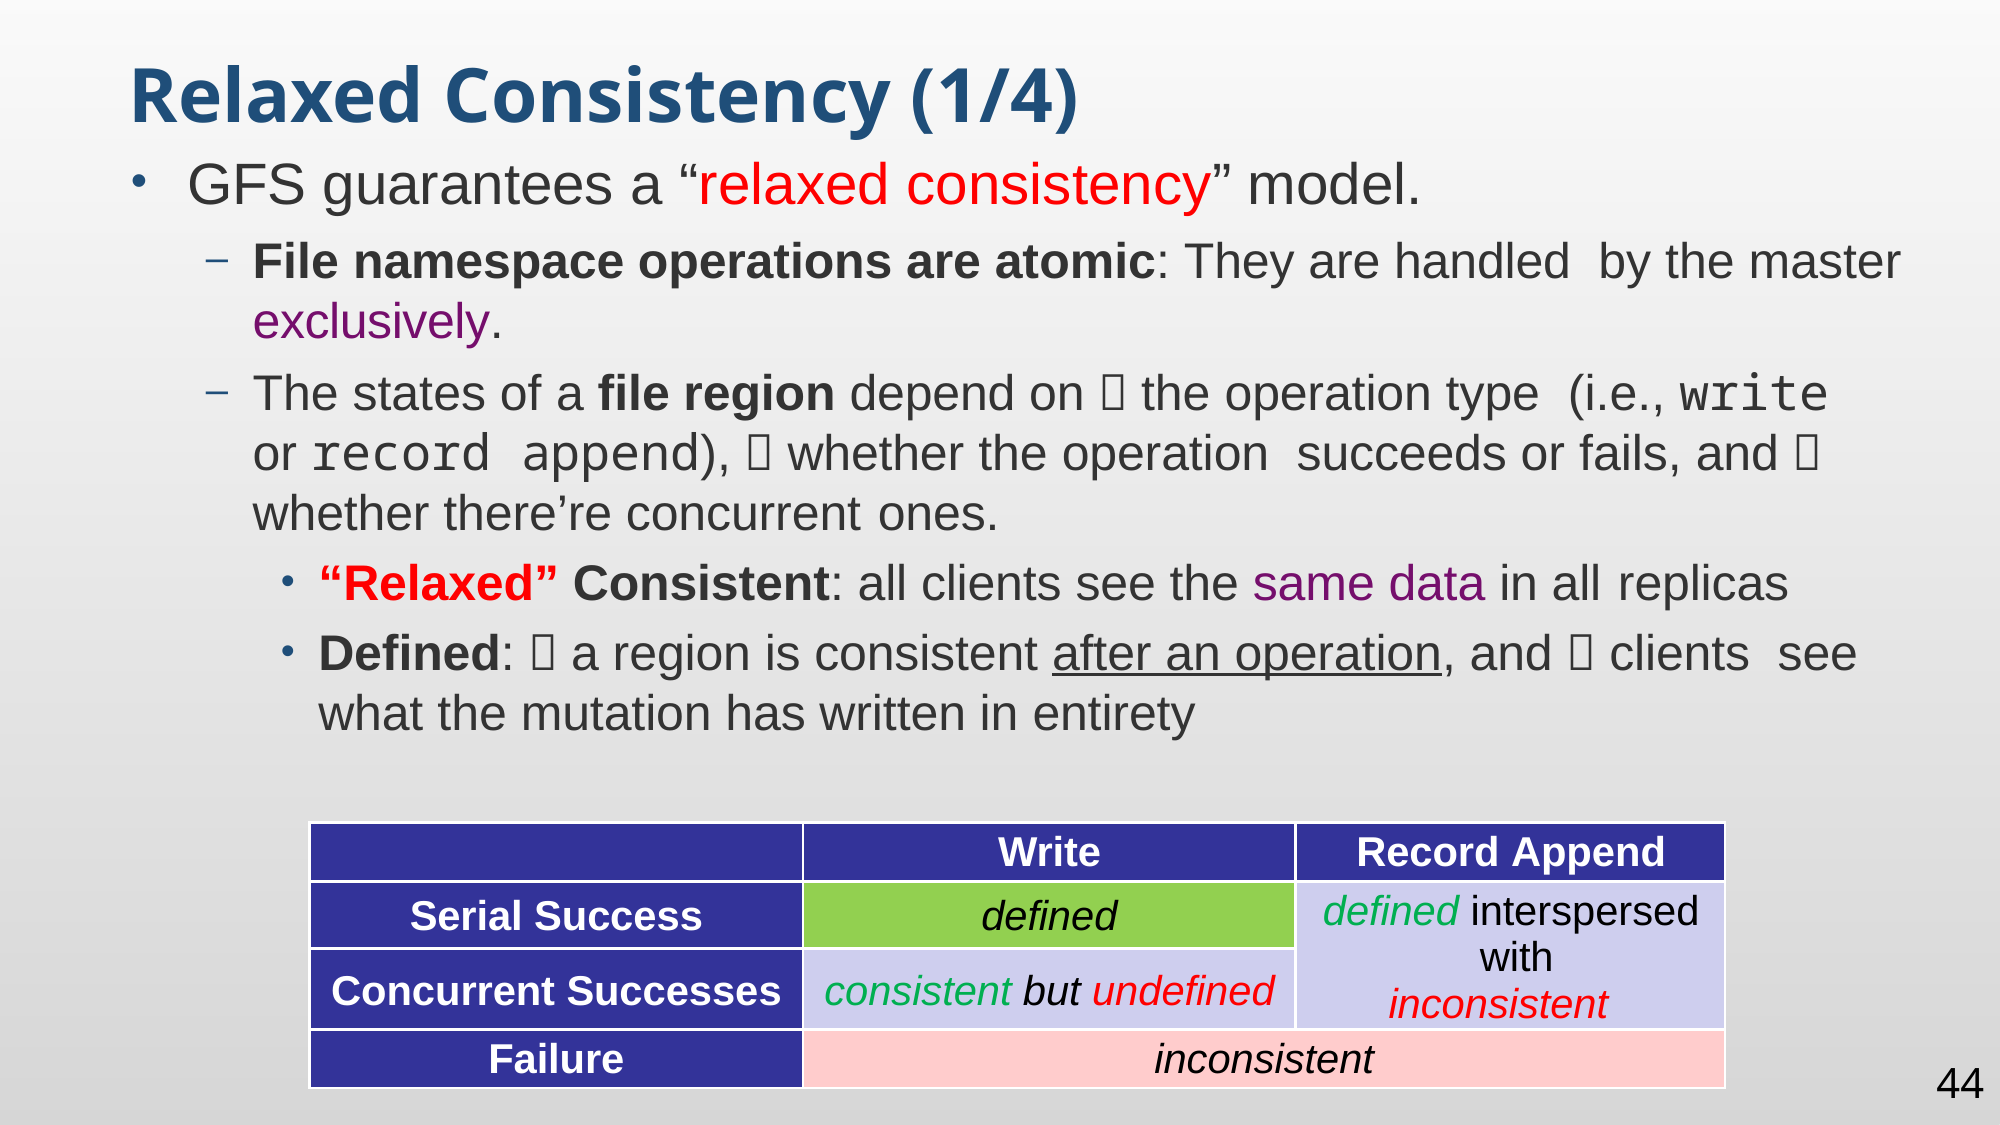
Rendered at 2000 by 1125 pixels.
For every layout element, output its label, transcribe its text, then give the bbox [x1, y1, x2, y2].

table_cell Concurrent Successes [311, 950, 802, 1028]
table_cell defined interspersed with inconsistent [1297, 883, 1724, 1028]
table_cell defined [804, 883, 1294, 947]
table_cell Serial Success [311, 883, 802, 947]
table_header [311, 824, 802, 880]
table_cell inconsistent [804, 1031, 1724, 1087]
list GFS guarantees a “relaxed consistency” model. File namespace operations are atomic: They are handled by the master exclusively. The states of a file region depend on  the operation type (i.e., write or record append),  whether the operation succeeds or fails, and  whether there’re concurrent ones. “Relaxed” Consistent: all clients see the same data in all replicas Defined:  a region is consistent after an operation, and  clients see what the mutation has written in entirety [113, 138, 1922, 1101]
table_cell Failure [311, 1031, 802, 1087]
table_header Record Append [1297, 824, 1724, 880]
text_box 44 [1922, 1070, 2000, 1101]
table_header Write [804, 824, 1294, 880]
text_box Relaxed Consistency (1/4) [113, 30, 1810, 138]
table_cell consistent but undefined [804, 950, 1294, 1028]
